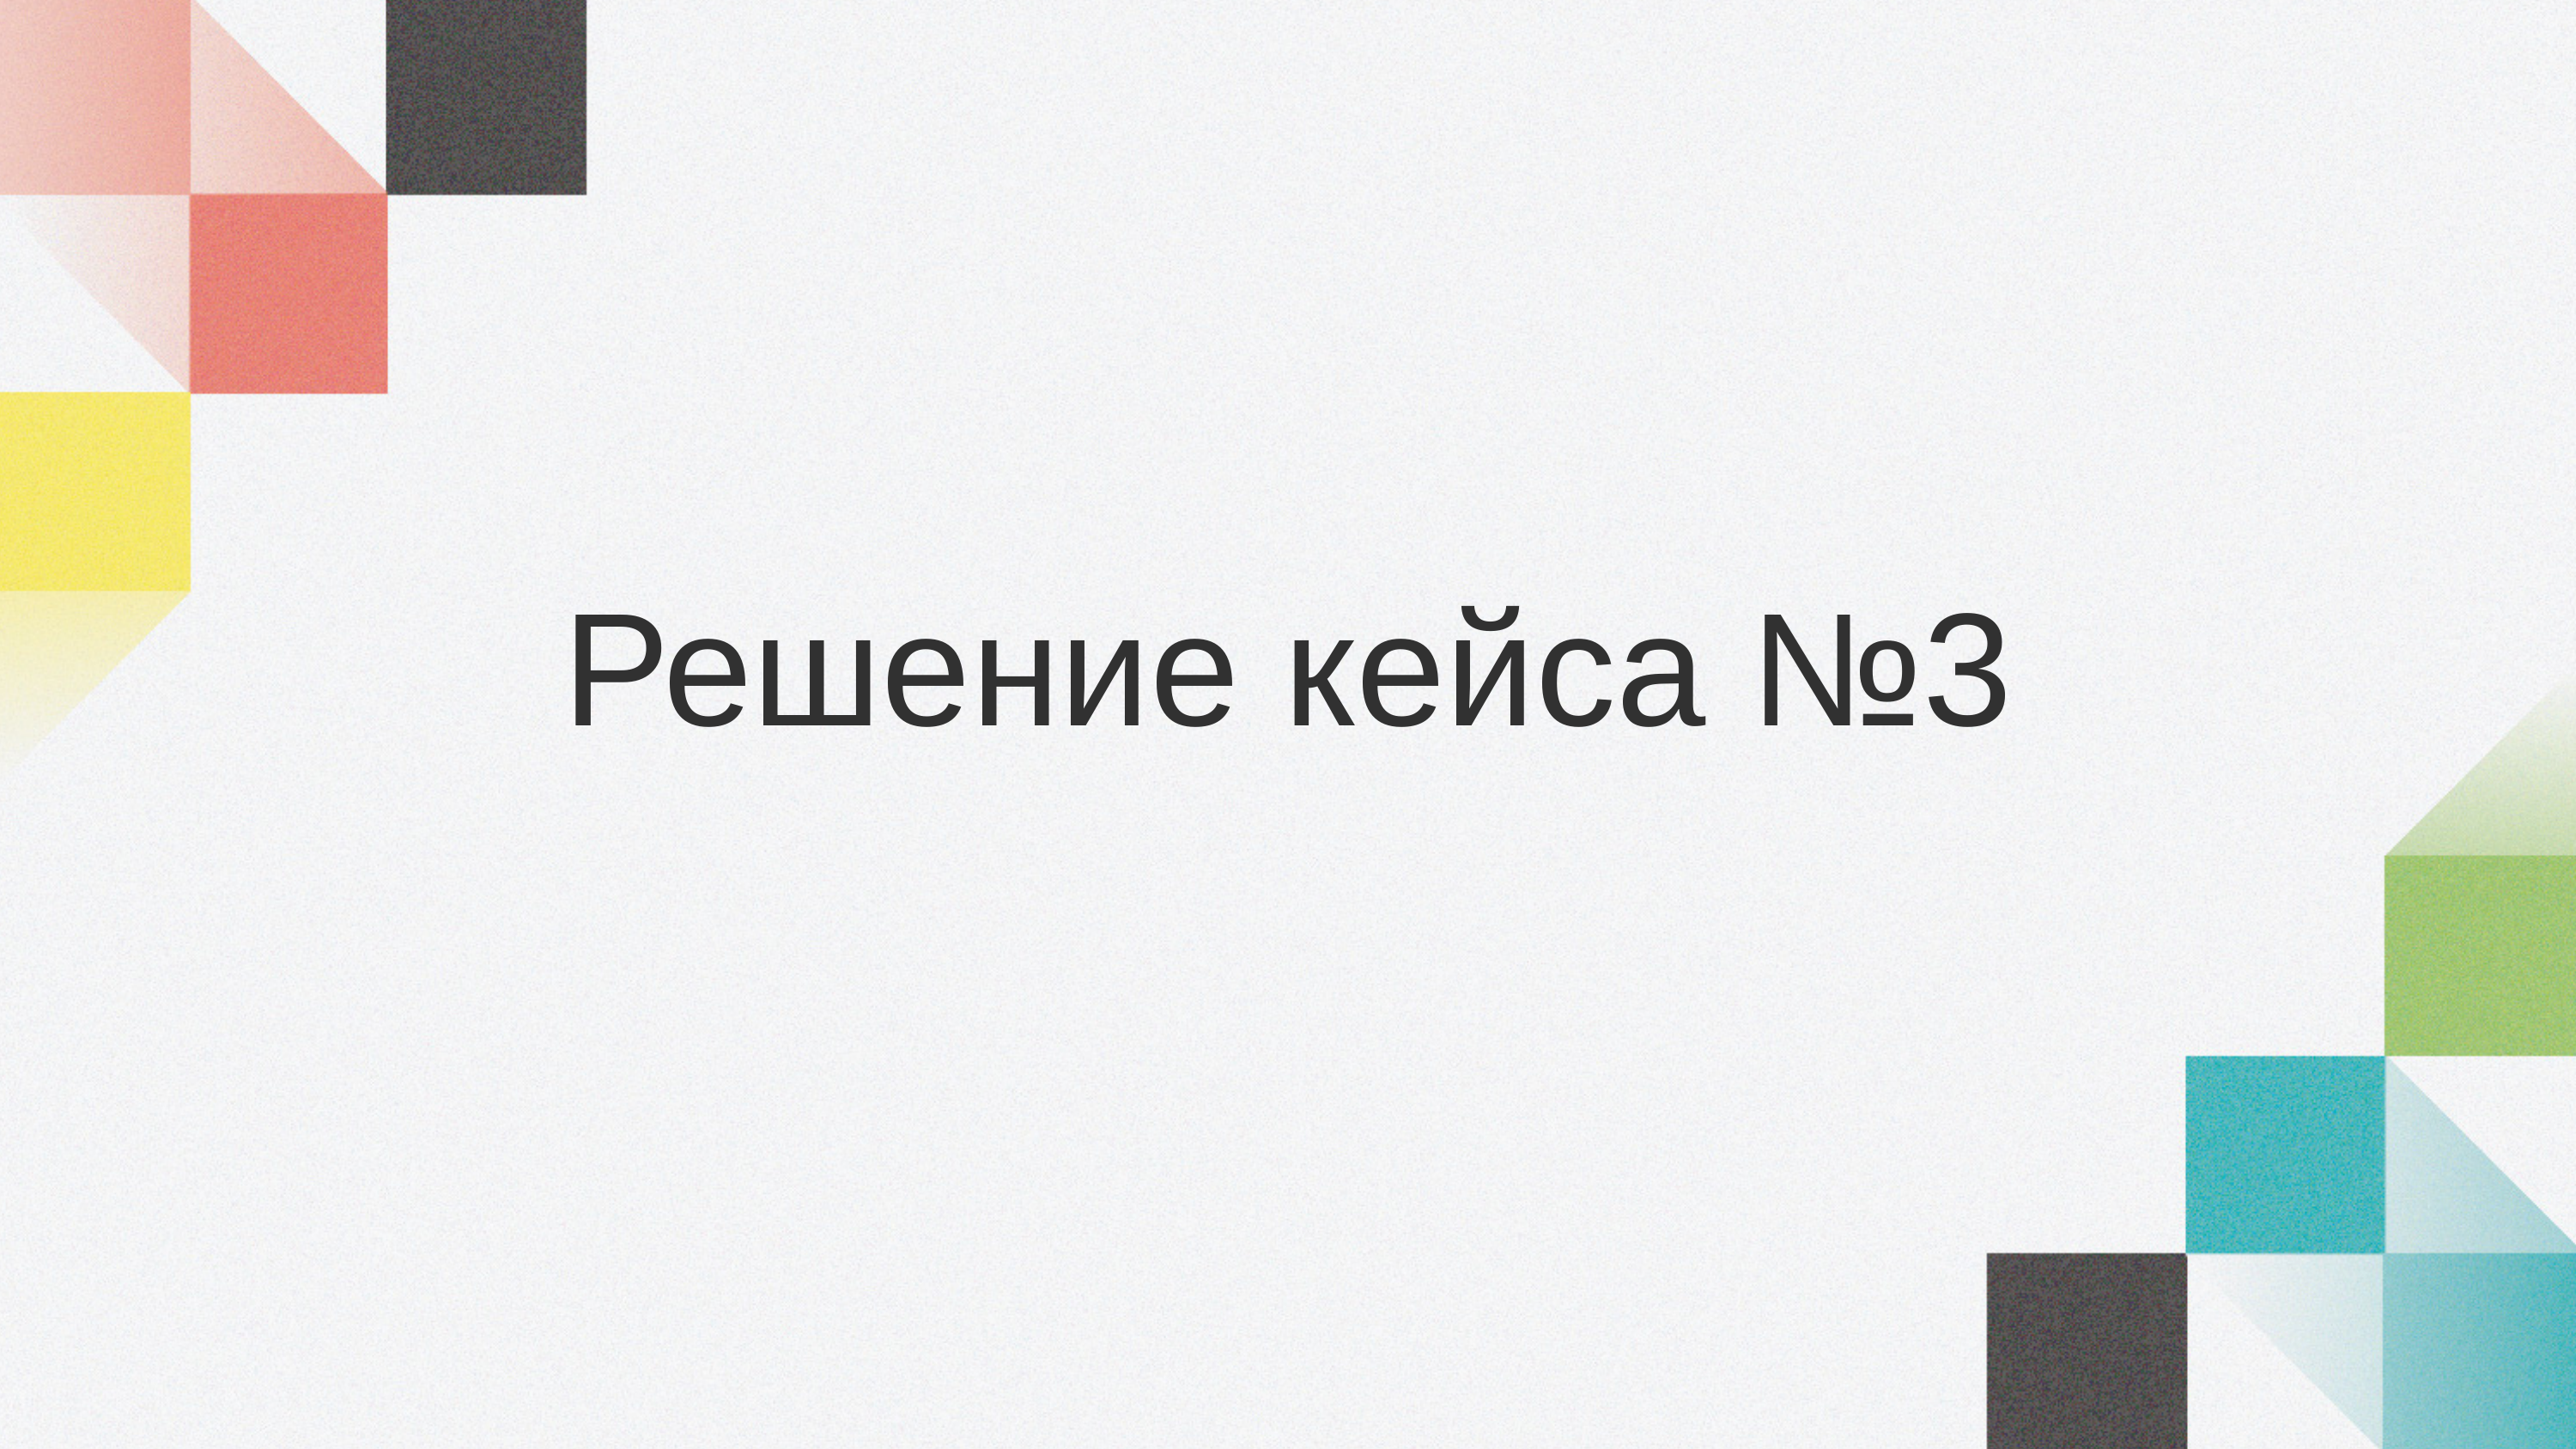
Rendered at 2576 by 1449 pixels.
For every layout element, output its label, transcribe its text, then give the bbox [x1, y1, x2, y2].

text_box [0, 0, 2576, 1449]
text_box Решение кейса №3 [392, 565, 2184, 759]
